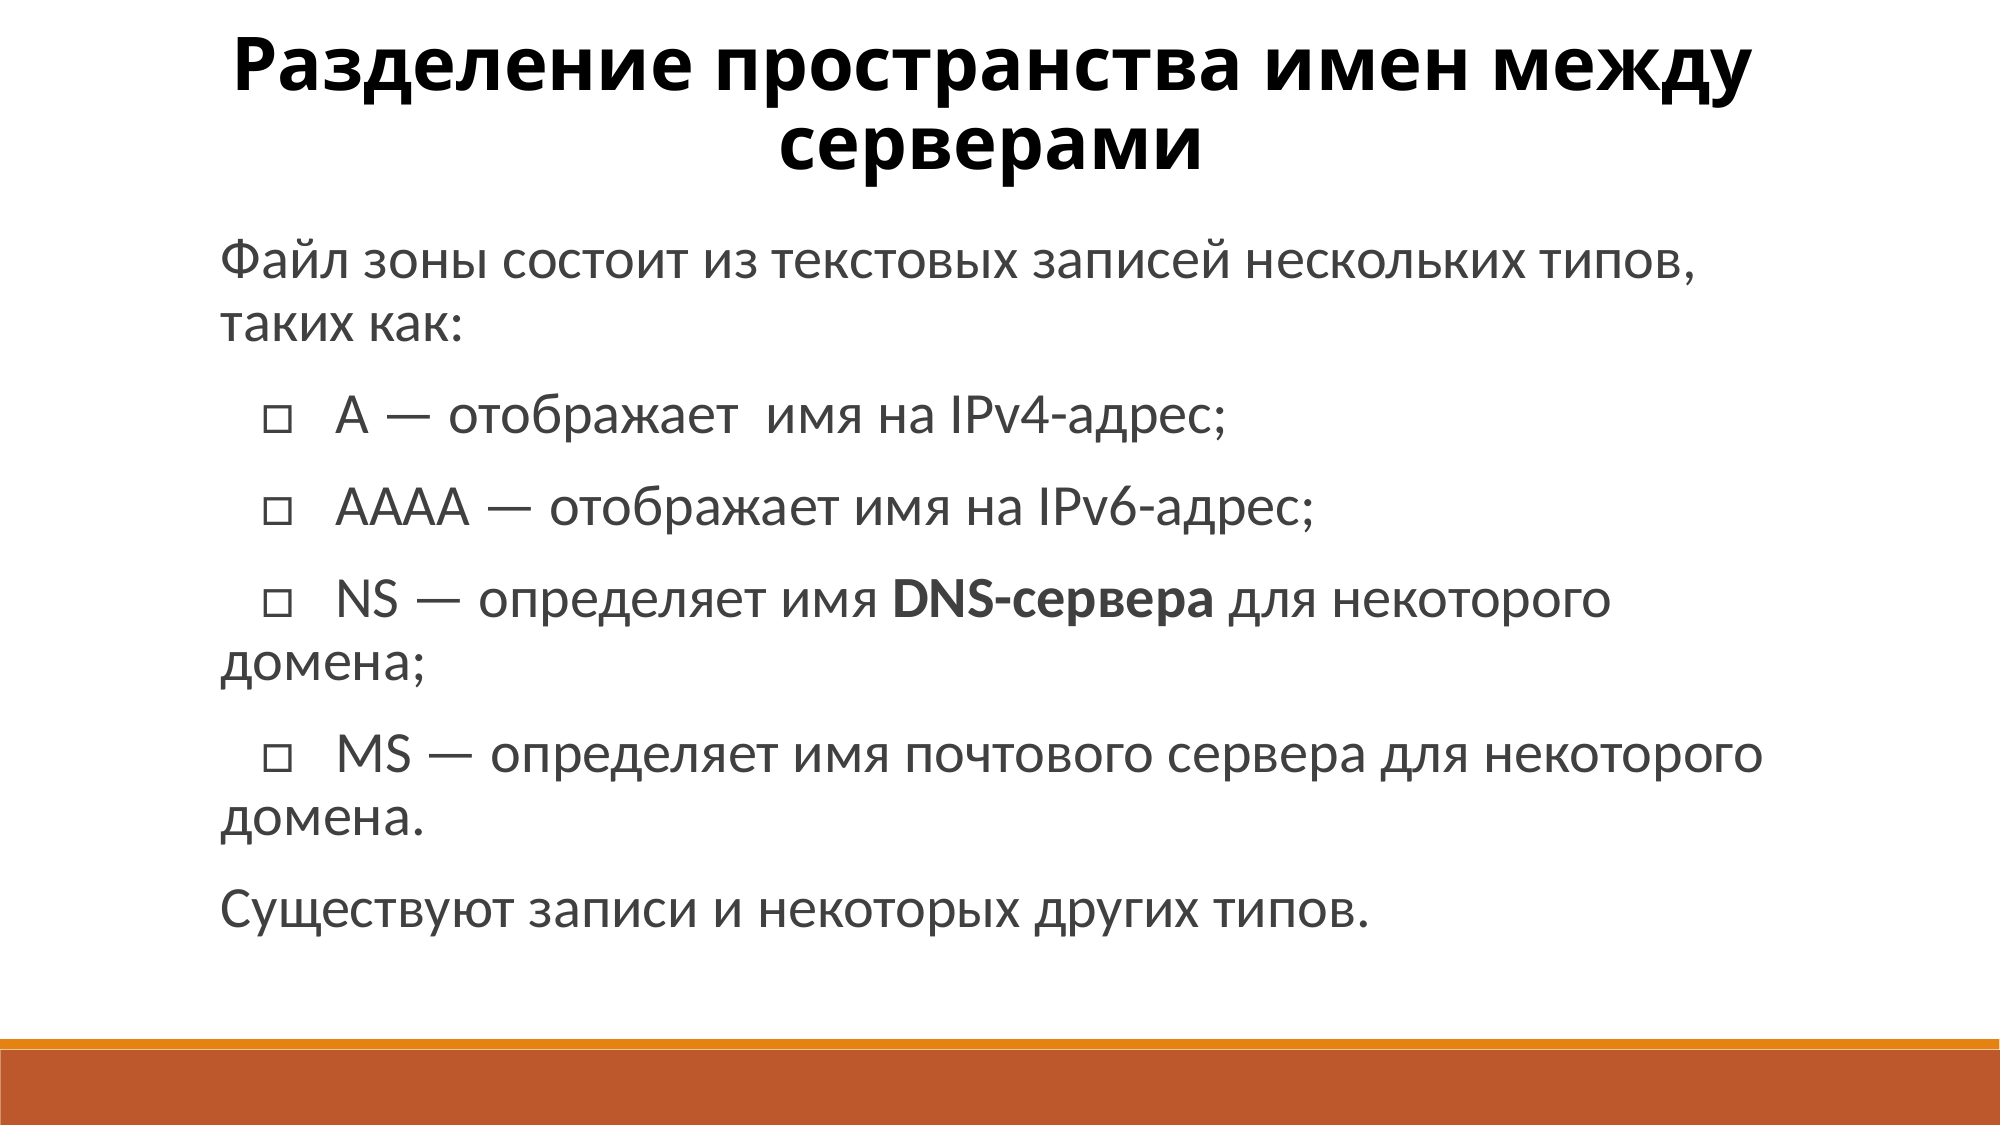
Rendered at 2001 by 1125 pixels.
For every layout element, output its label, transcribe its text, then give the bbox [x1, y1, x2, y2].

text_box Файл зоны состоит из текстовых записей нескольких типов, таких как: □ А — отображает имя на IPv4-адрec; □ AAAА — отображает имя на IPv6-адрес; □ NS — определяет имя DNS-сервера для некоторого домена; □ MS — определяет имя почтового сервера для некоторого домена. Существуют записи и некоторых других типов. [190, 221, 1845, 1109]
text_box Разделение пространства имен между серверами [44, 17, 1940, 194]
